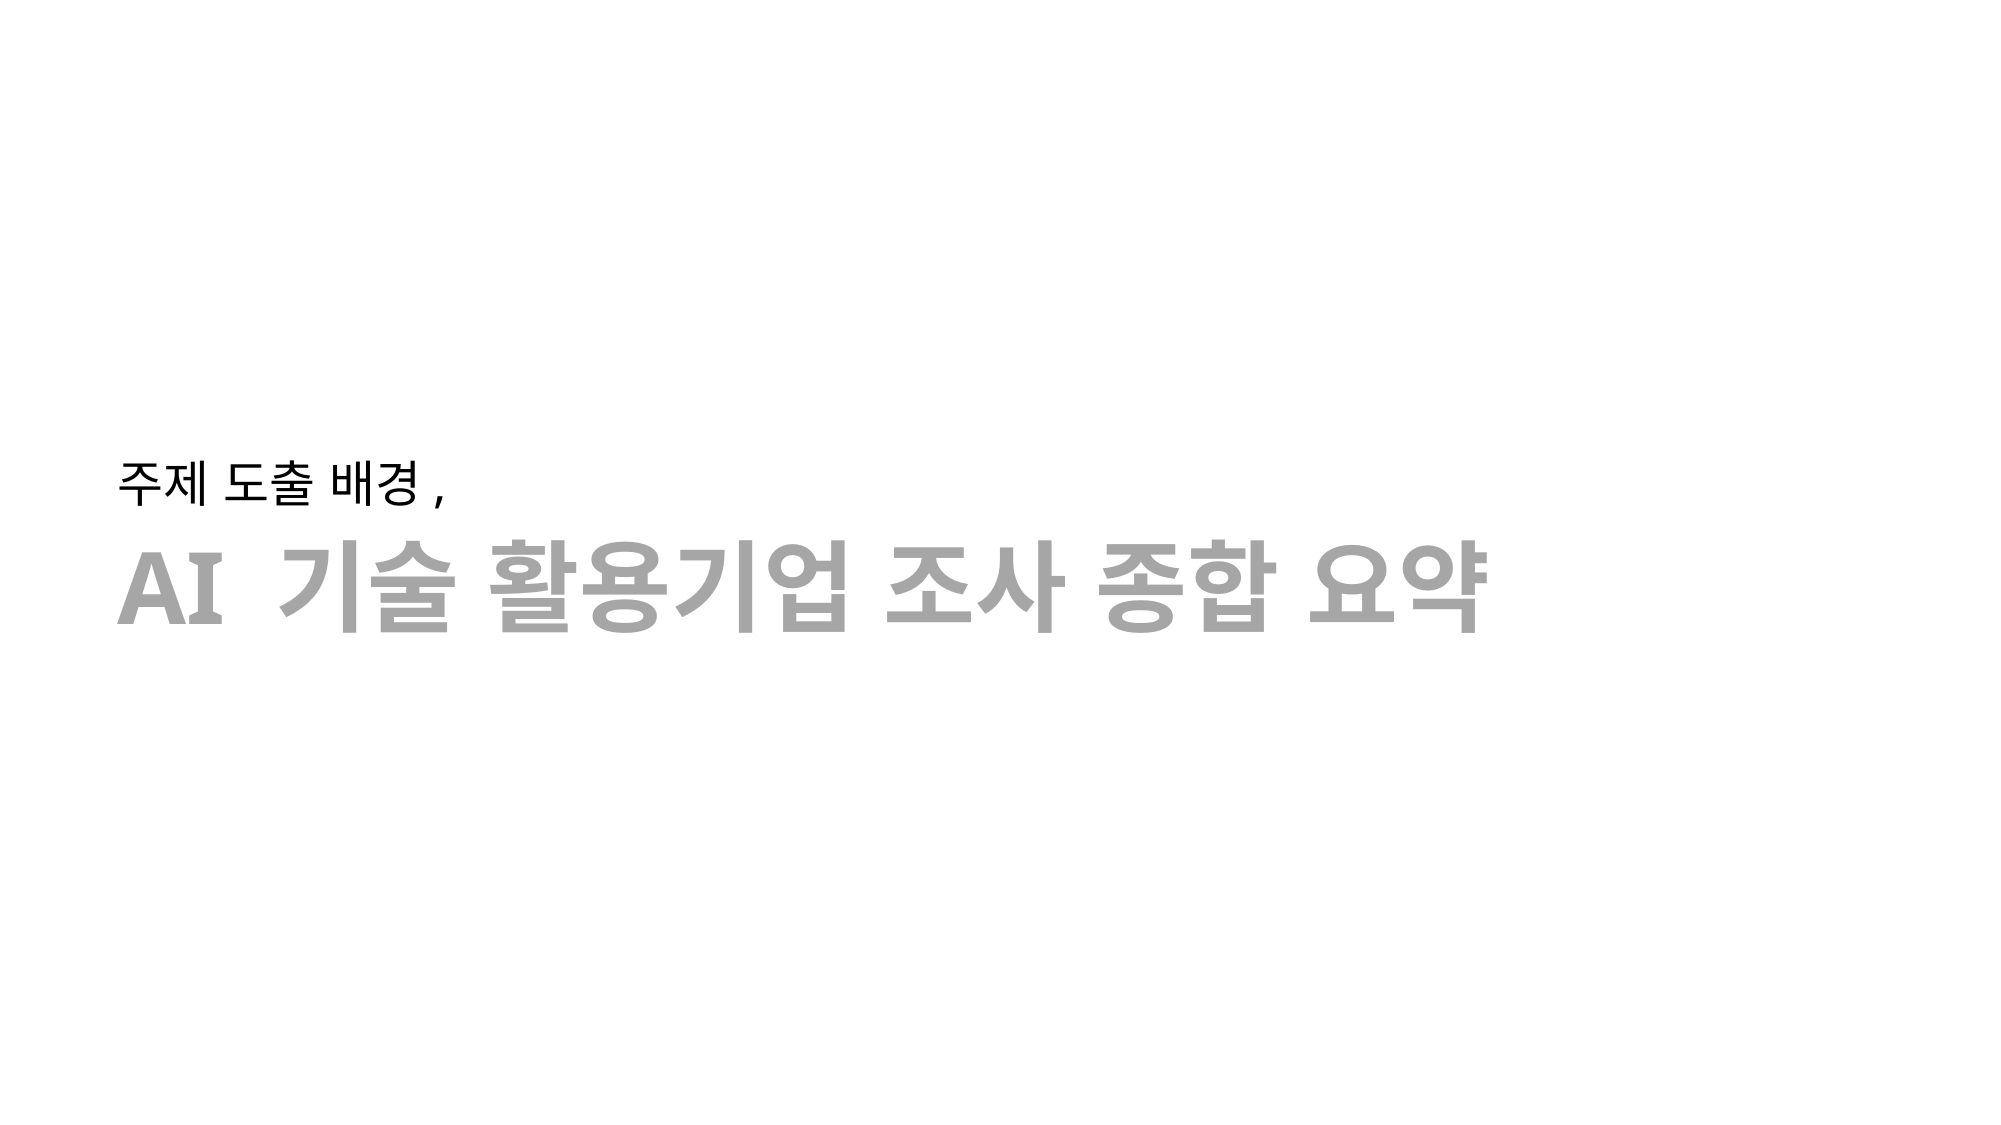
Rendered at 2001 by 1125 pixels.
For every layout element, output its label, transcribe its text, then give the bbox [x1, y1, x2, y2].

text_box 주제 도출 배경, AI 기술 활용기업 조사 종합 요약 [102, 439, 2000, 948]
